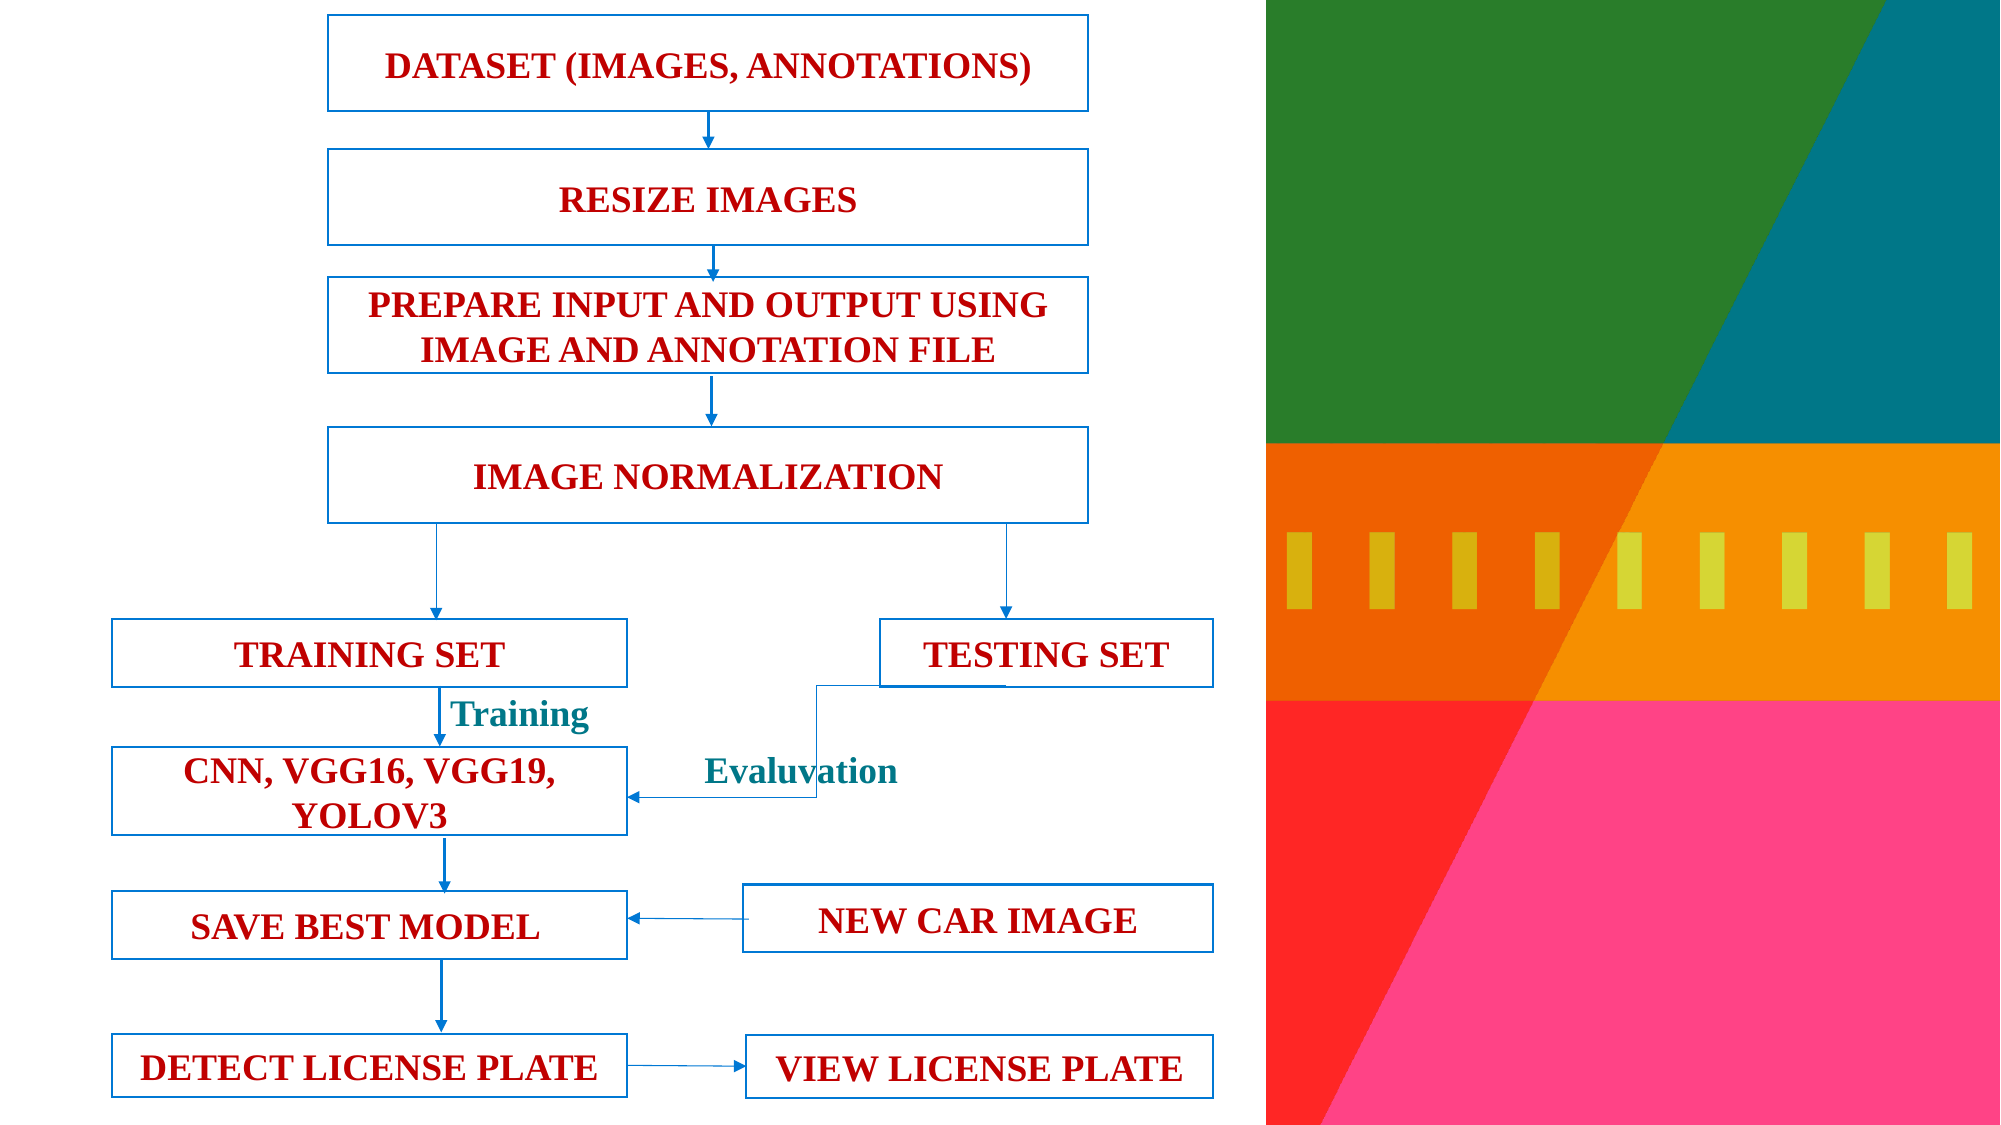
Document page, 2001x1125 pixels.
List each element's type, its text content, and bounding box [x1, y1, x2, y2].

picture [1266, 0, 2000, 1125]
text_box NEW CAR IMAGE [742, 883, 1214, 953]
text_box DETECT LICENSE PLATE [111, 1033, 628, 1098]
text_box PREPARE INPUT AND OUTPUT USING IMAGE AND ANNOTATION FILE [327, 276, 1089, 374]
text_box CNN, VGG16, VGG19, YOLOV3 [111, 746, 628, 836]
text_box SAVE BEST MODEL [111, 890, 628, 960]
text_box IMAGE NORMALIZATION [327, 426, 1089, 524]
text_box Training [435, 681, 668, 742]
text_box TRAINING SET [111, 618, 628, 688]
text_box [626, 685, 1007, 798]
text_box RESIZE IMAGES [327, 148, 1089, 246]
text_box VIEW LICENSE PLATE [745, 1034, 1214, 1099]
text_box TESTING SET [879, 618, 1214, 688]
text_box DATASET (IMAGES, ANNOTATIONS) [327, 14, 1089, 112]
